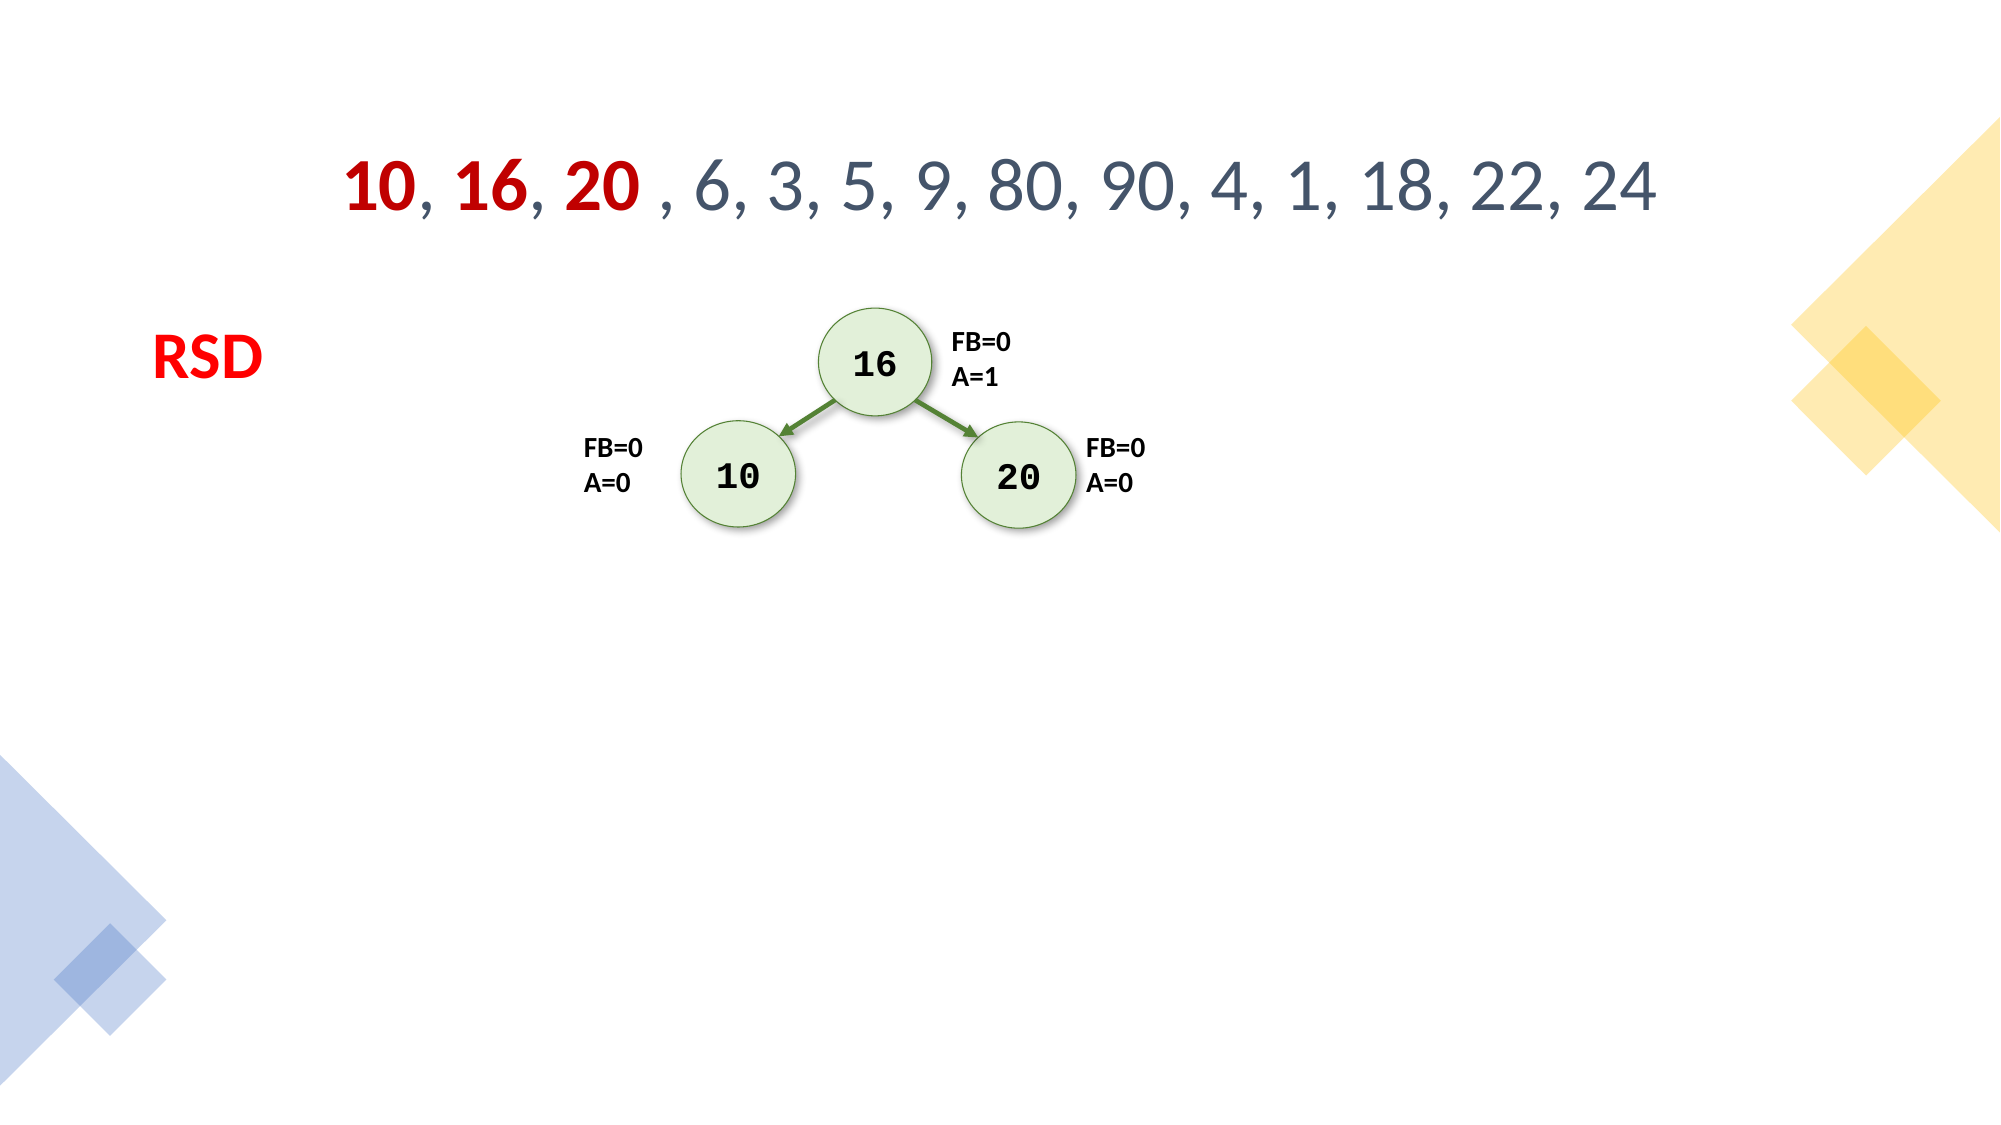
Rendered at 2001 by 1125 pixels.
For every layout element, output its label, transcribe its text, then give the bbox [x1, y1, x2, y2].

text_box RSD [138, 304, 279, 399]
text_box 10 [680, 420, 797, 528]
text_box [1789, 363, 1904, 477]
text_box [52, 921, 168, 1038]
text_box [778, 400, 836, 437]
text_box [0, 753, 168, 1088]
text_box 16 [817, 307, 933, 417]
text_box FB=0 A=0 [1071, 420, 1161, 506]
text_box 20 [960, 421, 1071, 529]
text_box [1789, 115, 2000, 535]
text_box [915, 400, 979, 438]
text_box [0, 0, 2000, 1125]
title 10, 16, 20 , 6, 3, 5, 9, 80, 90, 4, 1, 18, 22, 24 [137, 71, 1863, 289]
text_box FB=0 A=0 [568, 420, 658, 506]
text_box FB=0 A=1 [936, 314, 1026, 400]
